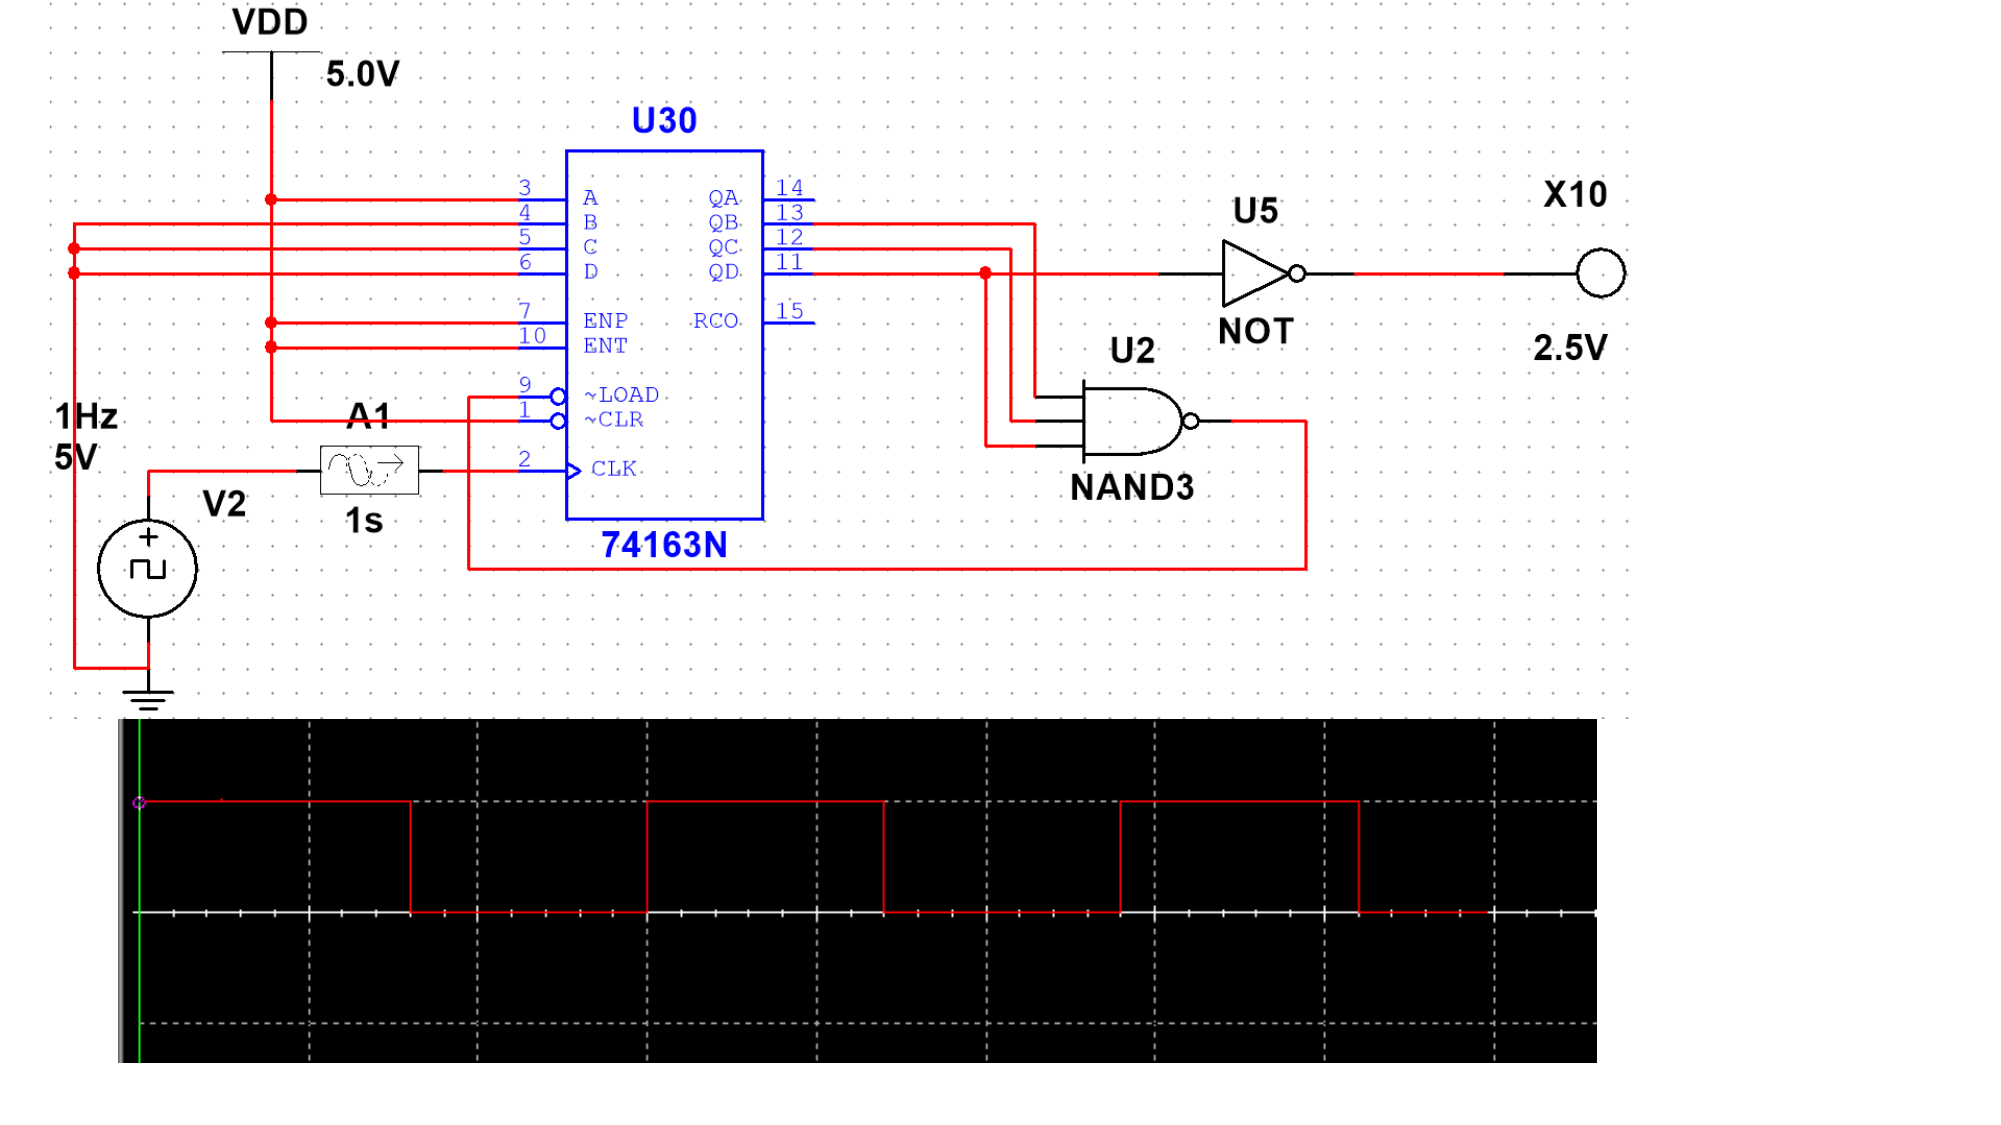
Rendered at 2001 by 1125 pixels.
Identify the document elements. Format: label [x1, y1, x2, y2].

picture [49, 0, 1634, 1064]
